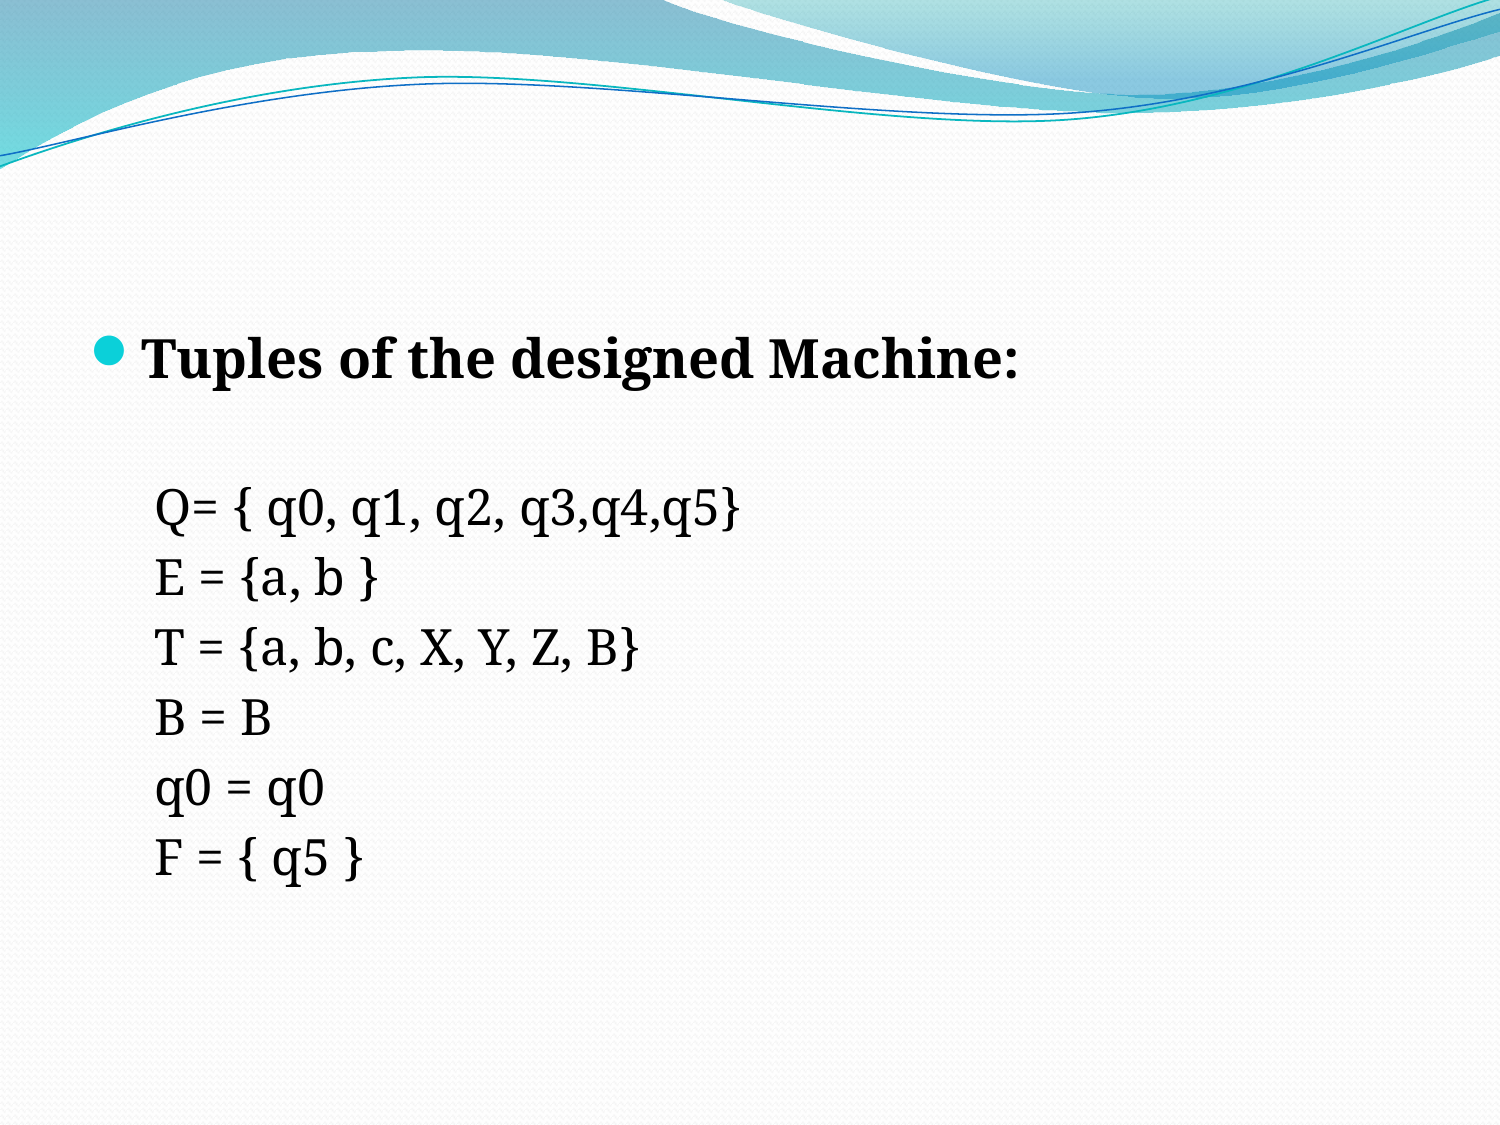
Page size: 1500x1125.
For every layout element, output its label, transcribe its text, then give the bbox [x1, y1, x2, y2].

list Tuples of the designed Machine: Q= { q0, q1, q2, q3,q4,q5} E = {a, b } T = {a, b, c, X, Y, Z, B} B = B q0 = q0 F = { q5 } [75, 317, 1425, 1038]
